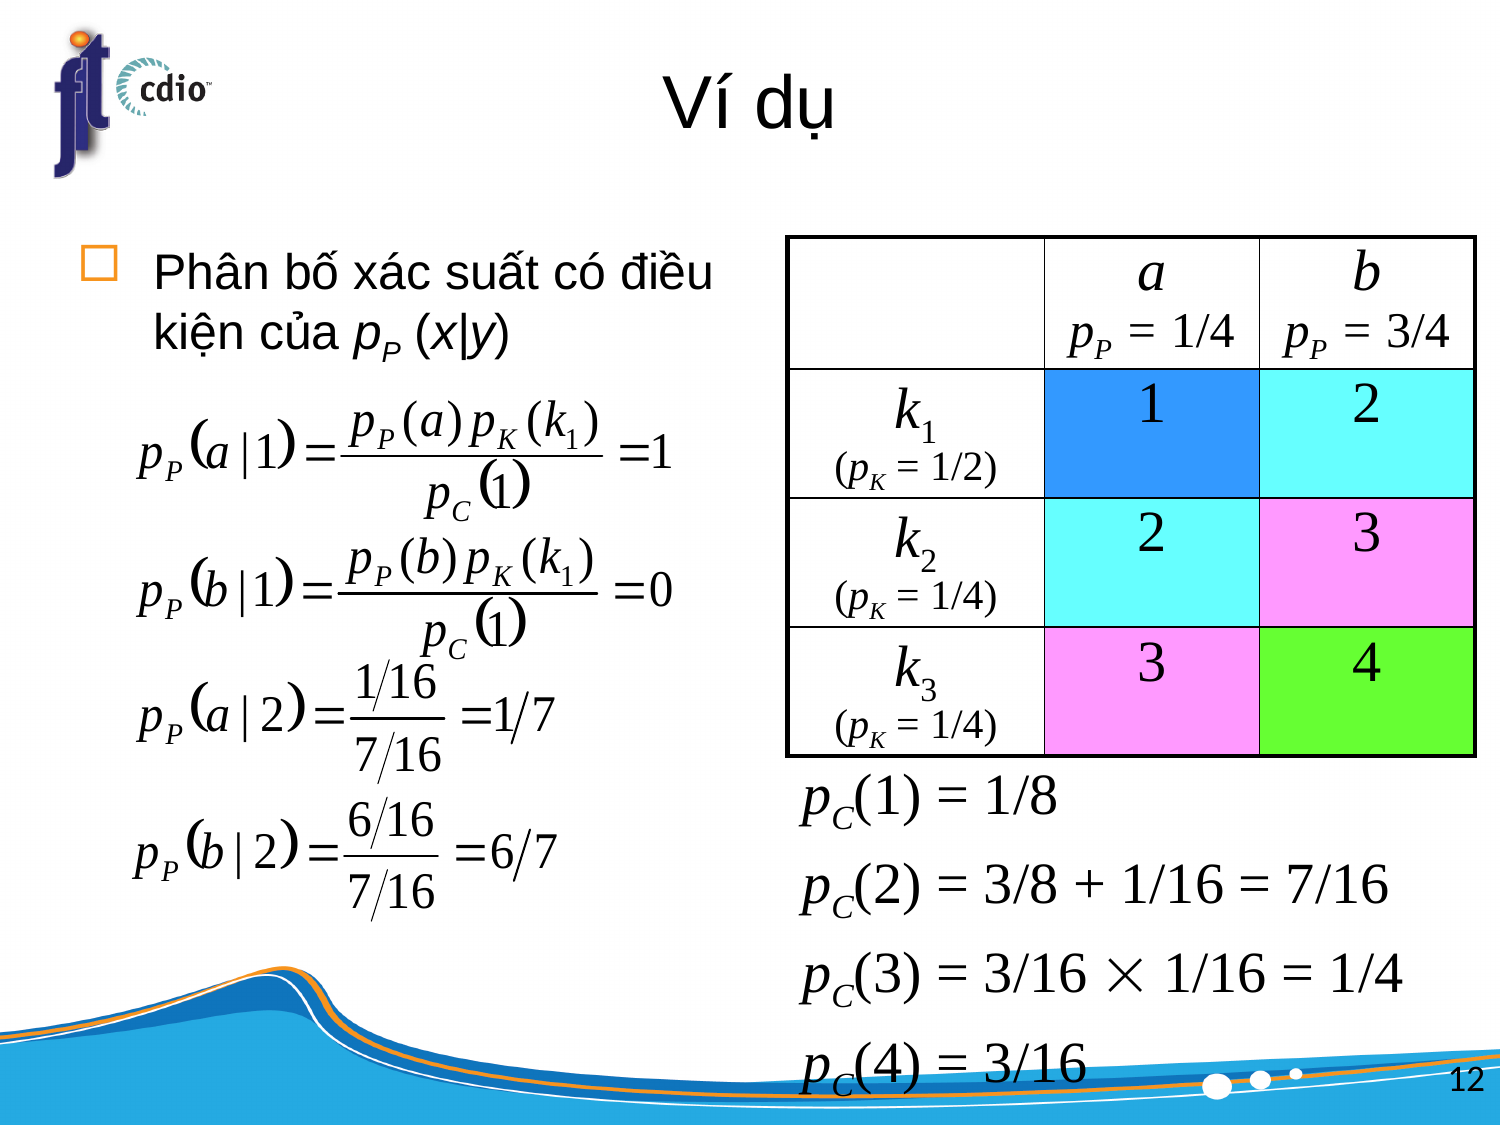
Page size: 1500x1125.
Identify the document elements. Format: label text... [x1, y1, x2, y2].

table_cell k3 (pK = 1/4) [790, 628, 1044, 749]
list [124, 387, 675, 524]
text_box 12 [1149, 1046, 1500, 1125]
text_box pC(1) = 1/8 pC(2) = 3/8 + 1/16 = 7/16 pC(3) = 3/16  1/16 = 1/4 pC(4) = 3/16 [787, 749, 1473, 1104]
table_cell 1 [1045, 370, 1259, 497]
picture [0, 0, 1500, 1125]
list Phân bố xác suất có điều kiện của pP (x|y) [62, 232, 738, 1076]
table_cell k1 (pK = 1/2) [790, 370, 1044, 497]
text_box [120, 787, 567, 931]
table_header [790, 239, 1044, 368]
table_header b pP = 3/4 [1260, 239, 1473, 368]
table_cell 2 [1260, 370, 1473, 497]
table_cell 3 [1045, 628, 1259, 749]
table_cell 3 [1260, 499, 1473, 626]
table_cell 2 [1045, 499, 1259, 626]
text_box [124, 649, 563, 785]
table_header a pP = 1/4 [1045, 239, 1259, 368]
title Ví dụ [62, 55, 1438, 143]
table_cell 4 [1260, 628, 1473, 749]
table_cell k2 (pK = 1/4) [790, 499, 1044, 626]
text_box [124, 524, 679, 668]
